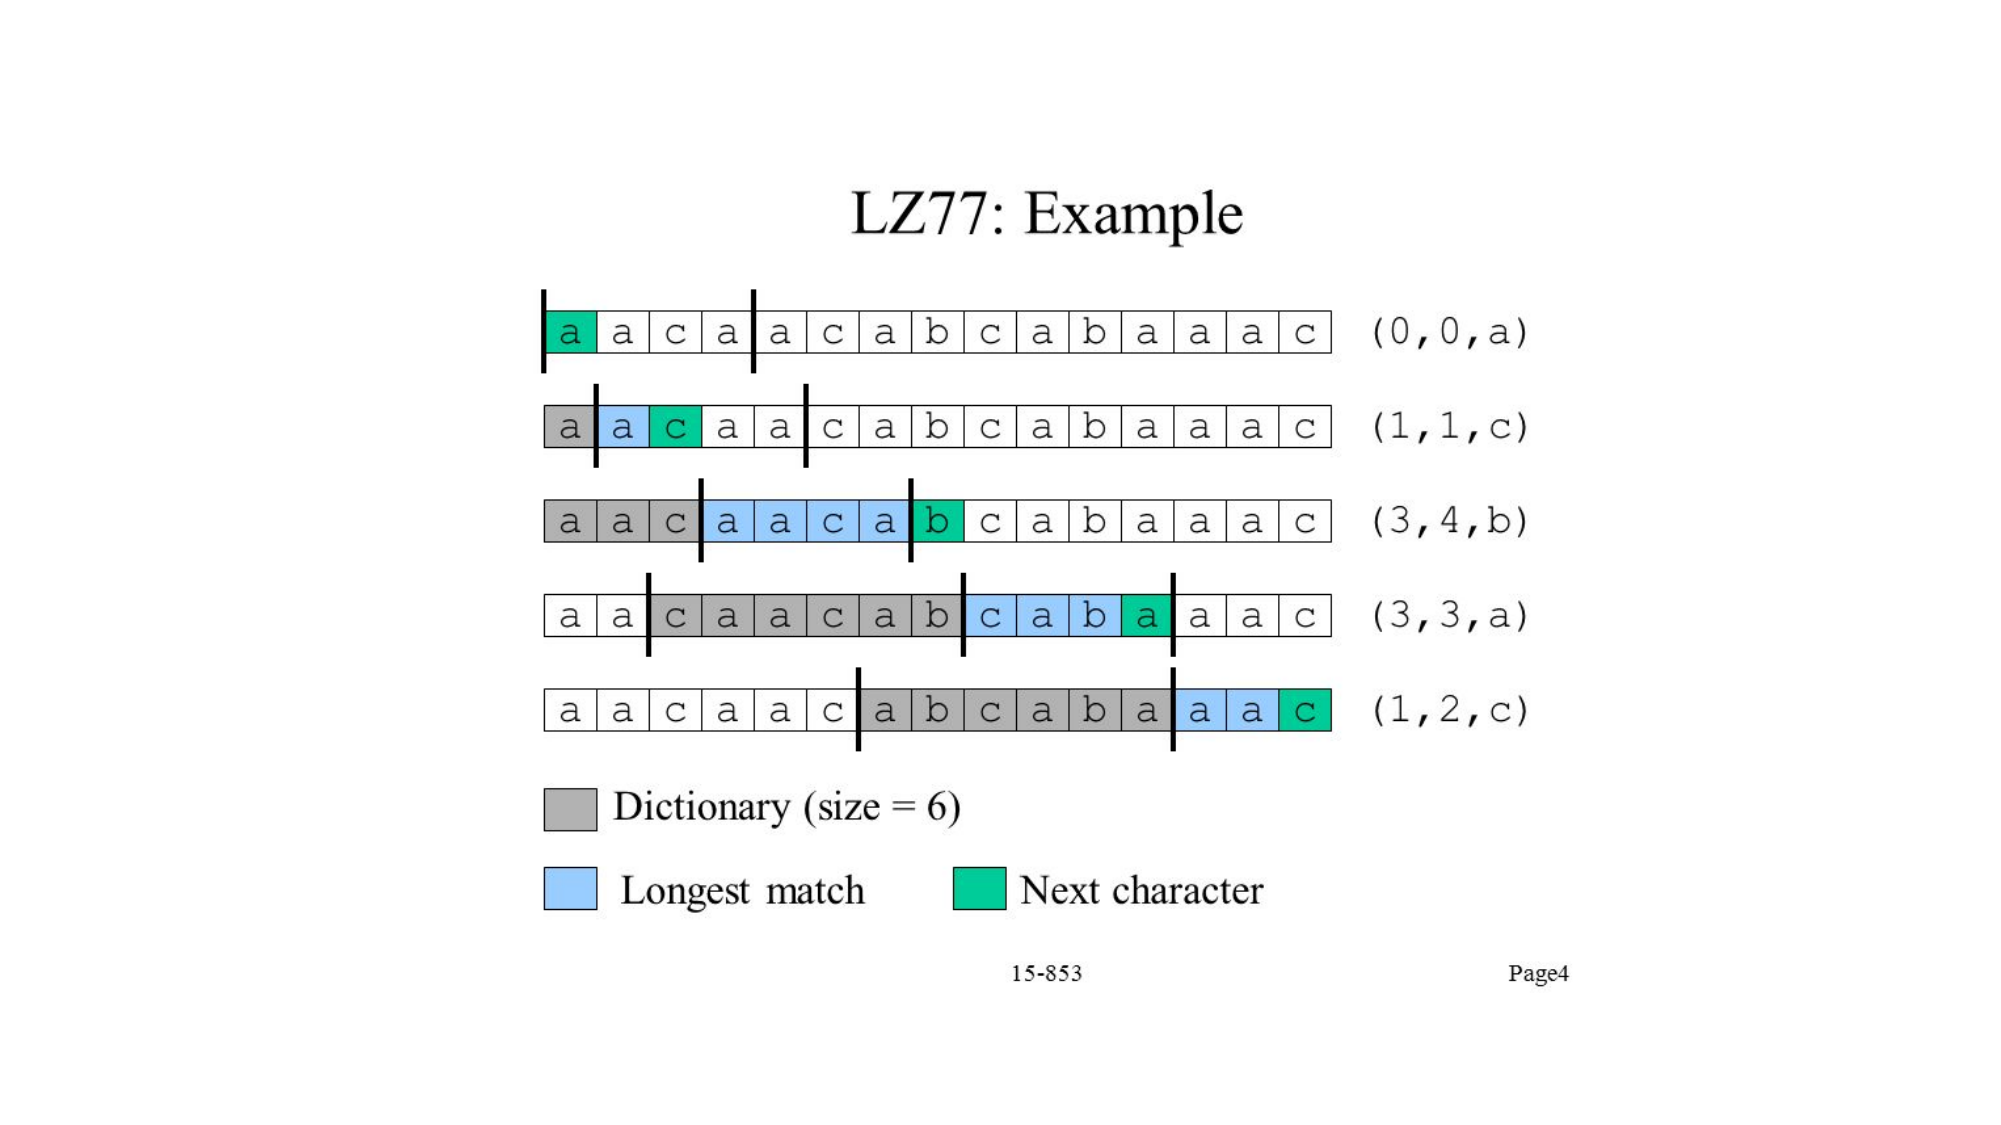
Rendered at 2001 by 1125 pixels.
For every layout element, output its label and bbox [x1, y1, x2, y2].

picture [418, 90, 1677, 1035]
